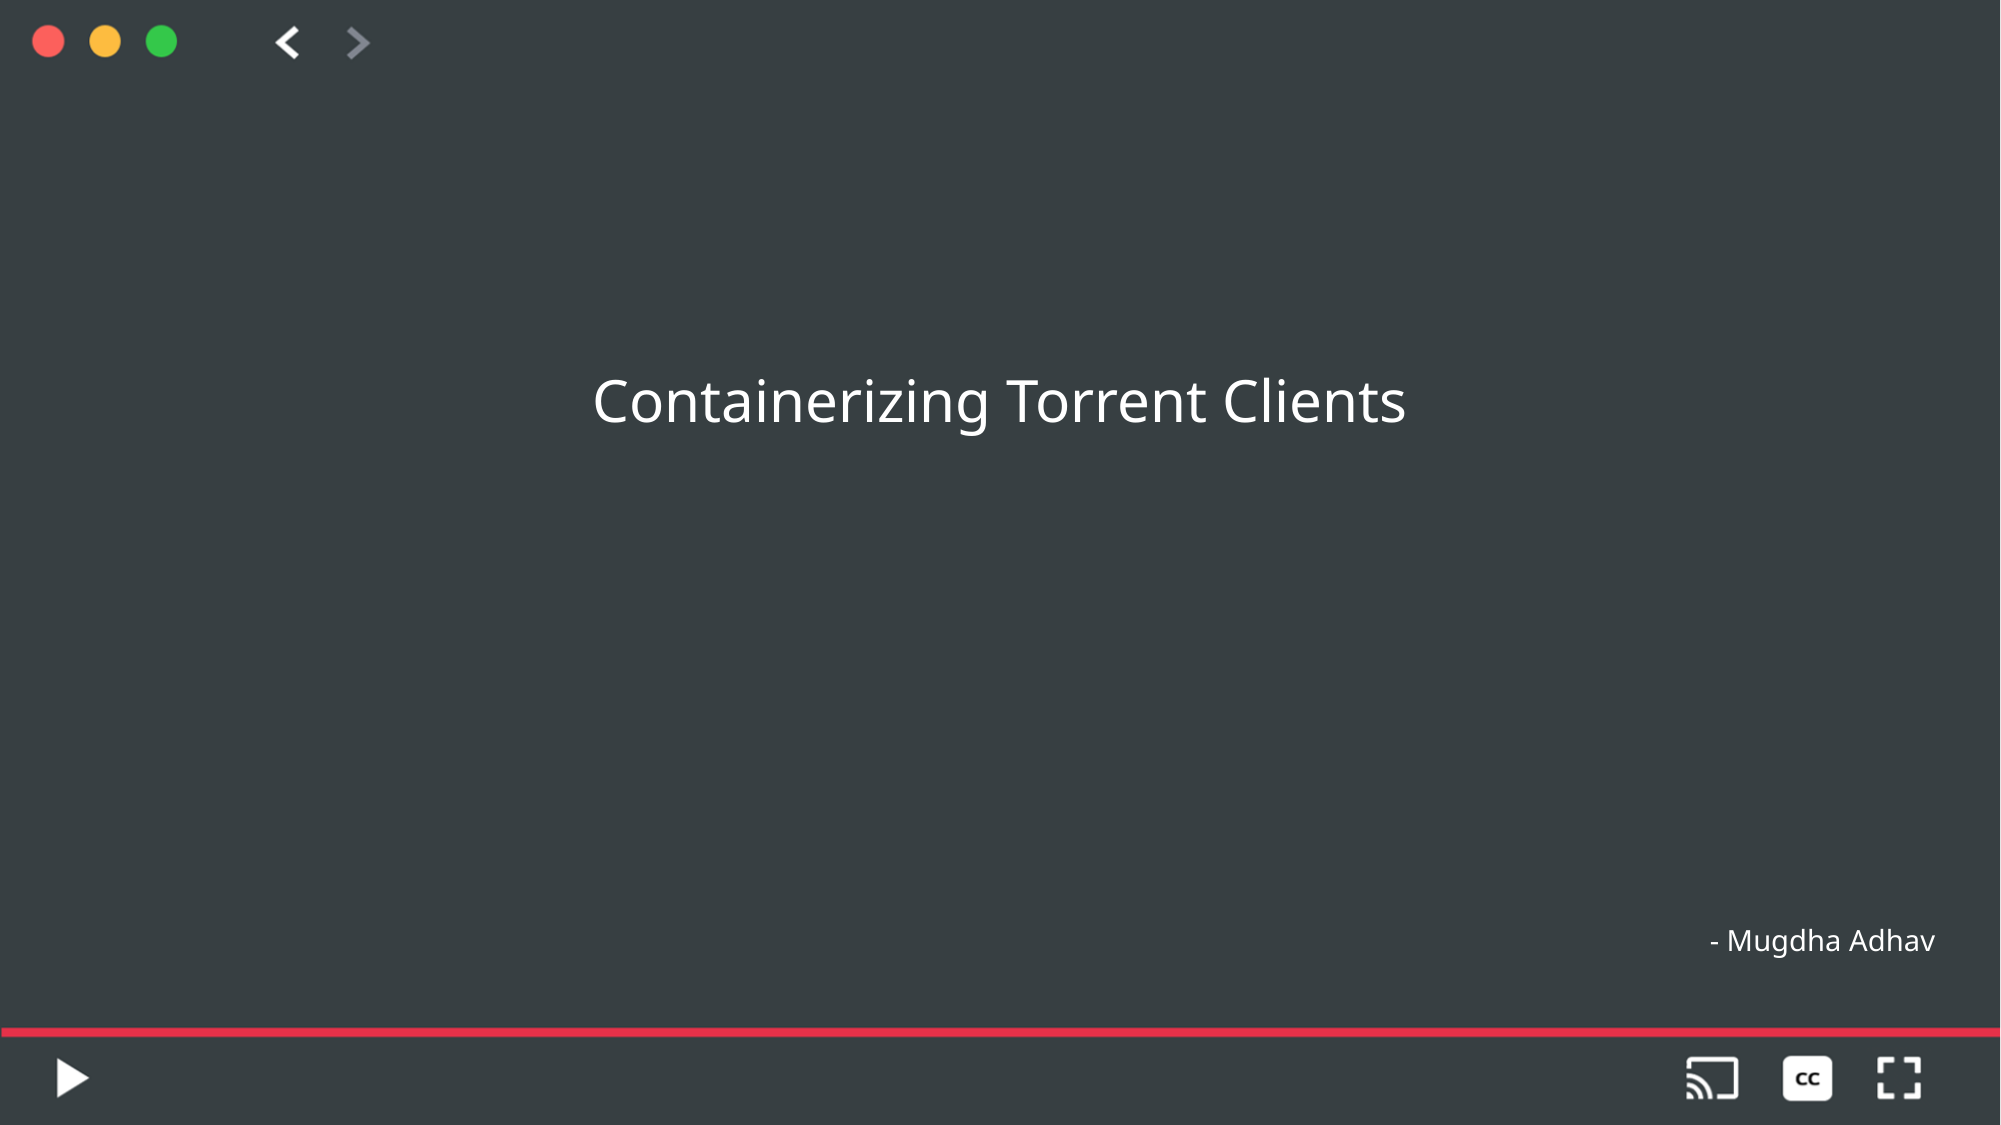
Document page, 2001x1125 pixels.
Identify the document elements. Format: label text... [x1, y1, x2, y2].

text_box Containerizing Torrent Clients [525, 356, 1475, 441]
picture [0, 0, 2001, 1125]
text_box - Mugdha Adhav [1693, 915, 1952, 965]
